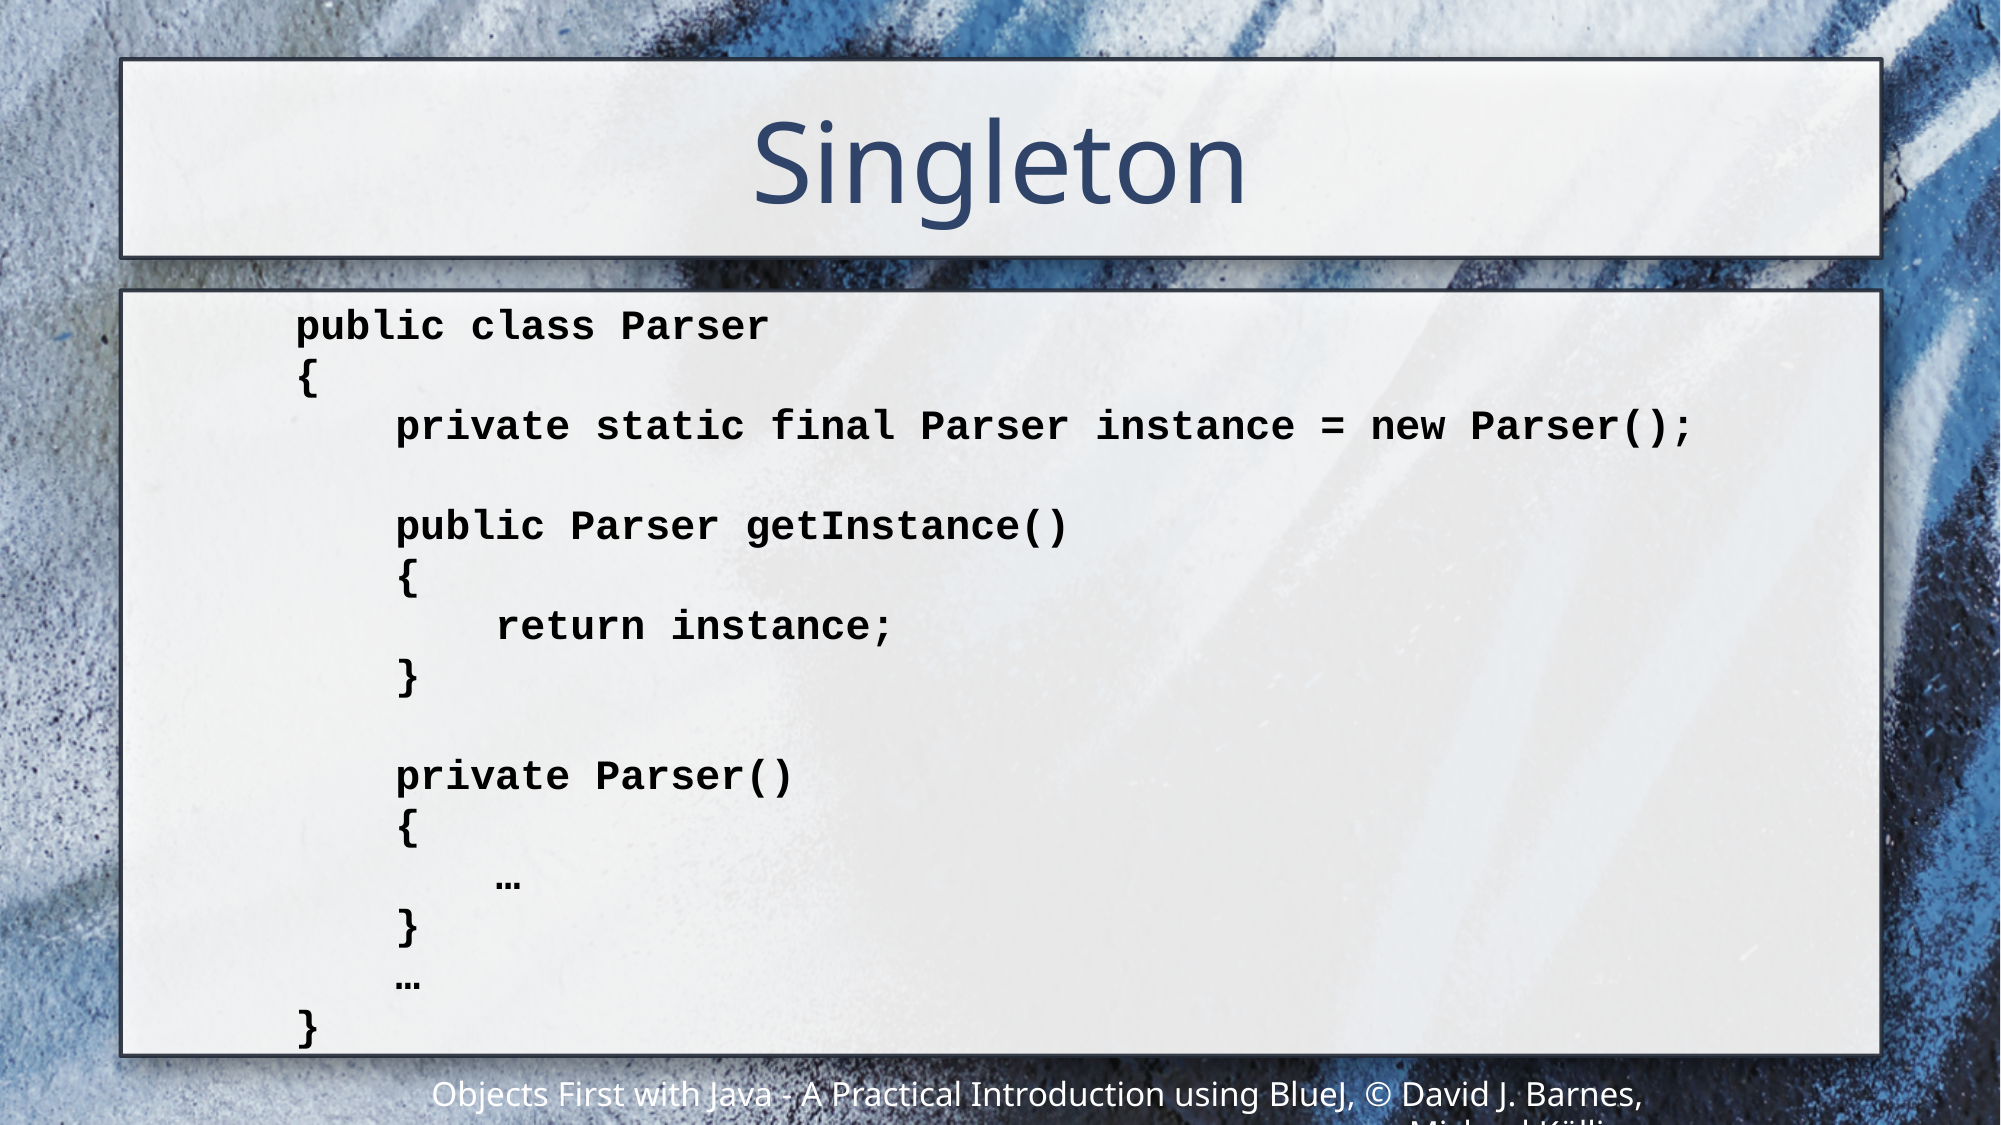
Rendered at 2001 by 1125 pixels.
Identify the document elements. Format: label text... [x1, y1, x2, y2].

title Singleton [118, 63, 1885, 254]
picture [0, 0, 2001, 1125]
text_box public class Parser { private static final Parser instance = new Parser(); public Parser getInstance() { return instance; } private Parser() { … } … } [280, 290, 1722, 1056]
